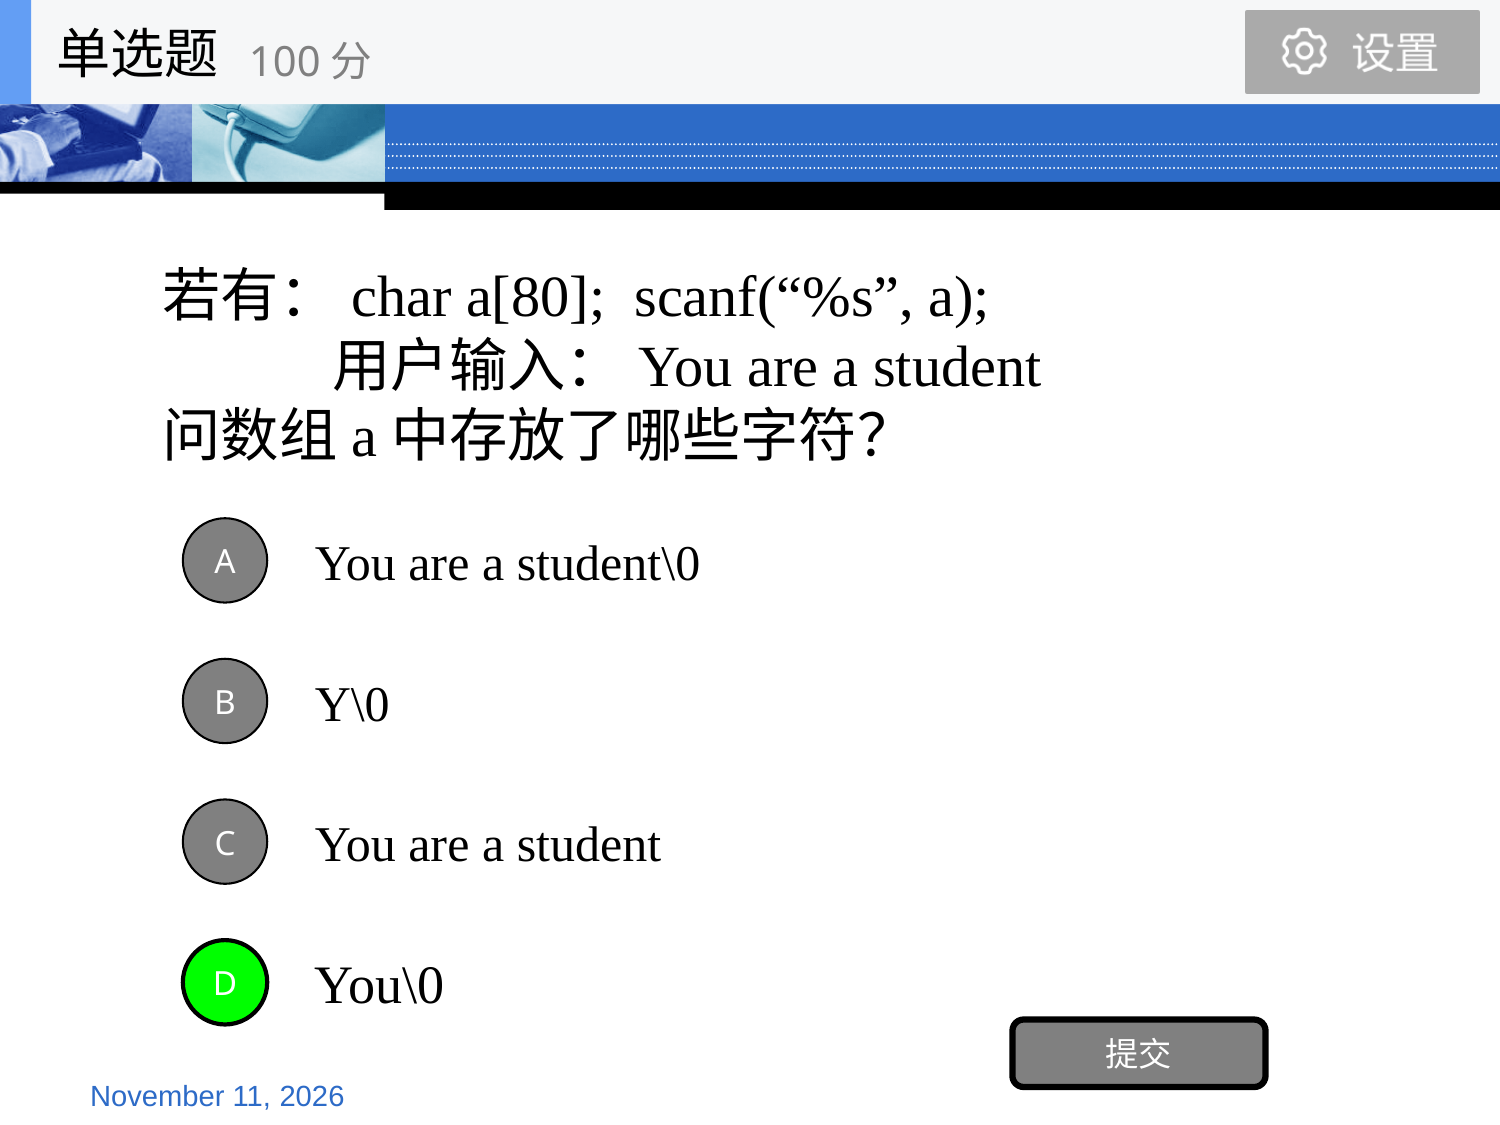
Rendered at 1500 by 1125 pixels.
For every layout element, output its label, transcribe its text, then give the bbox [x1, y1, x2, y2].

text_box You are a student\0 [298, 505, 1352, 615]
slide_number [74, 1069, 426, 1111]
text_box You are a student [298, 787, 1352, 896]
text_box A [180, 516, 270, 605]
picture [0, 105, 385, 181]
text_box Y\0 [298, 646, 1352, 756]
text_box 若有：char a[80]; scanf(“%s”, a); 用户输入：You are a student 问数组a中存放了哪些字符？ [146, 185, 1484, 541]
text_box You\0 [298, 927, 1352, 1037]
text_box D [180, 938, 270, 1027]
text_box B [180, 656, 270, 746]
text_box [0, 0, 1500, 105]
text_box C [180, 797, 270, 886]
picture [1245, 10, 1480, 94]
text_box 提交 [1010, 1017, 1268, 1090]
